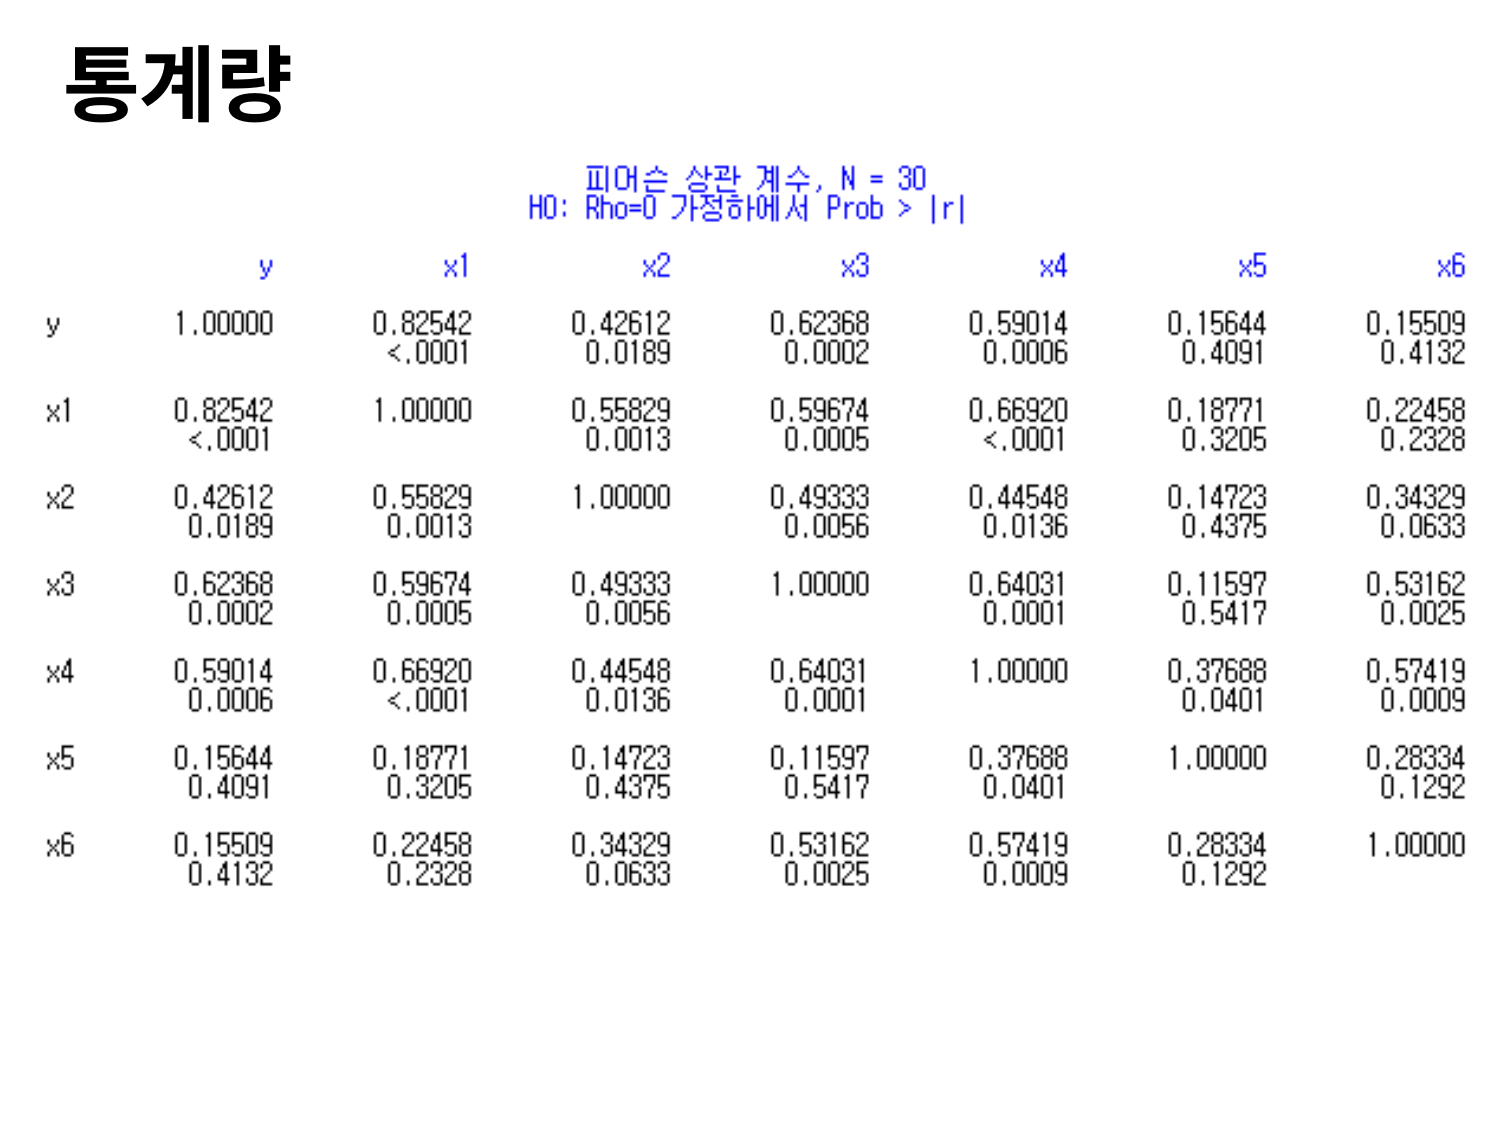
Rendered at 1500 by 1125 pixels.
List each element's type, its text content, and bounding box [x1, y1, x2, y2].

text_box 통계량 [48, 24, 308, 140]
picture [15, 152, 1477, 903]
